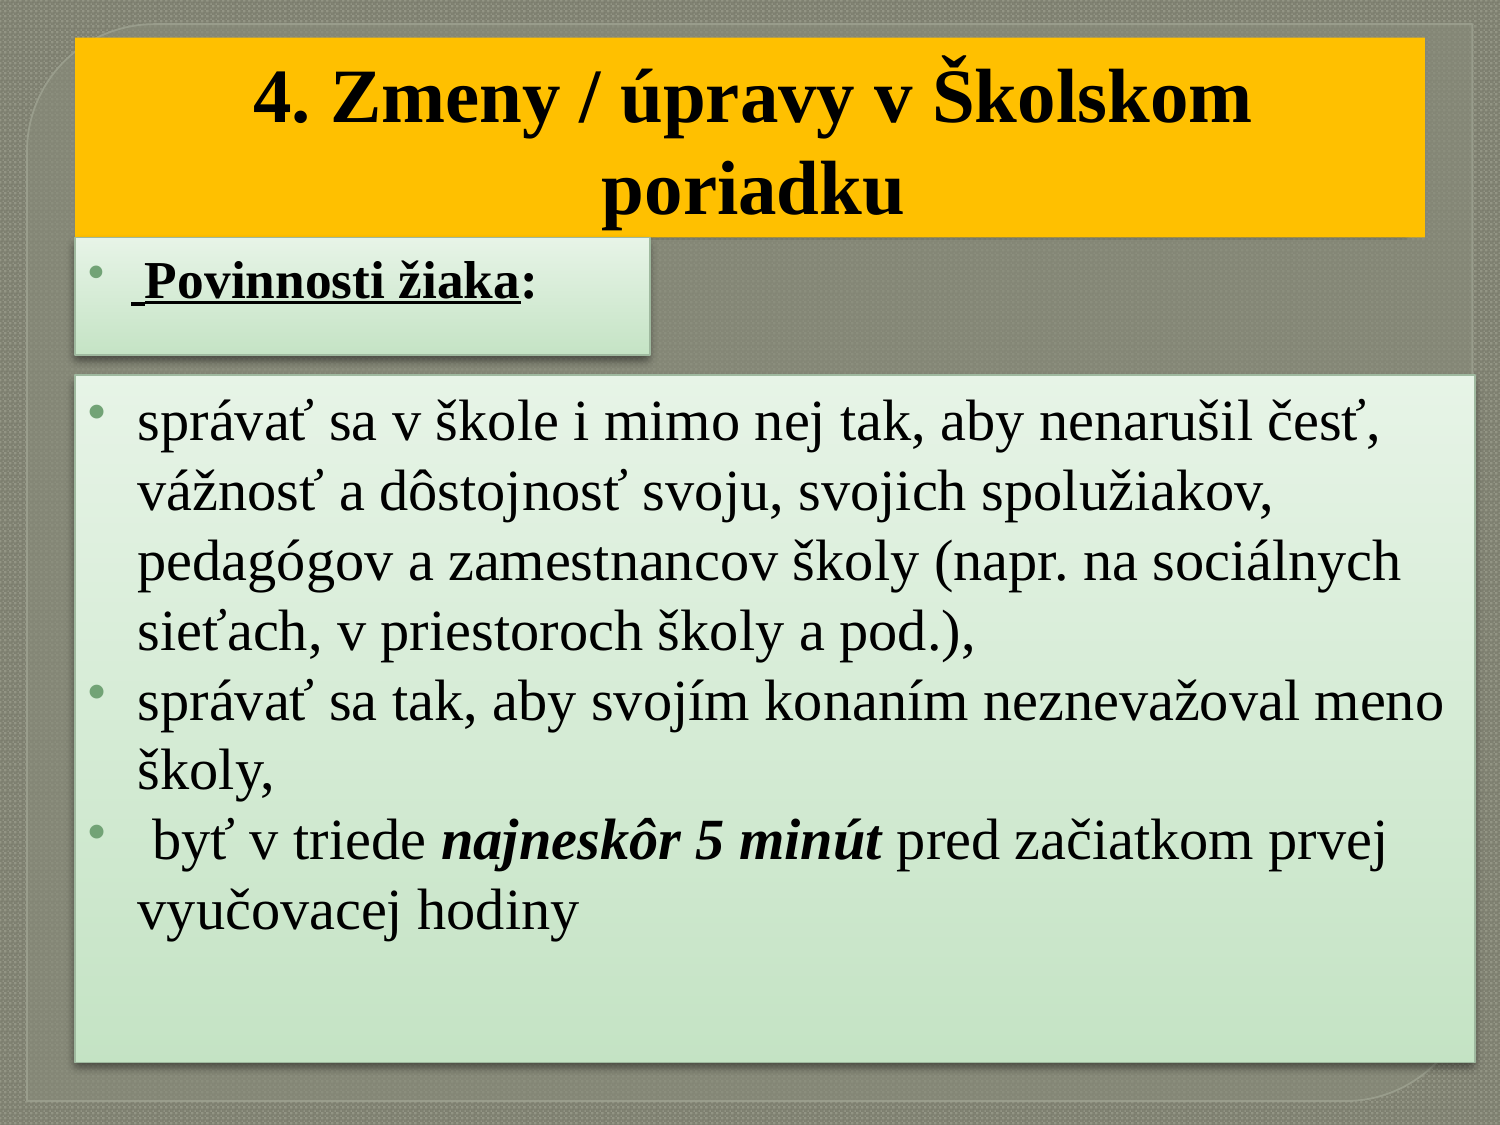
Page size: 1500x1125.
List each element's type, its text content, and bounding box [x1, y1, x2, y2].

text_box správať sa v škole i mimo nej tak, aby nenarušil česť, vážnosť a dôstojnosť svoju, svojich spolužiakov, pedagógov a zamestnancov školy (napr. na sociálnych sieťach, v priestoroch školy a pod.), správať sa tak, aby svojím konaním neznevažoval meno školy, byť v triede najneskôr 5 minút pred začiatkom prvej vyučovacej hodiny [74, 374, 1476, 1063]
list Povinnosti žiaka: [74, 237, 651, 356]
title 4. Zmeny / úpravy v Školskom poriadku [75, 37, 1425, 238]
